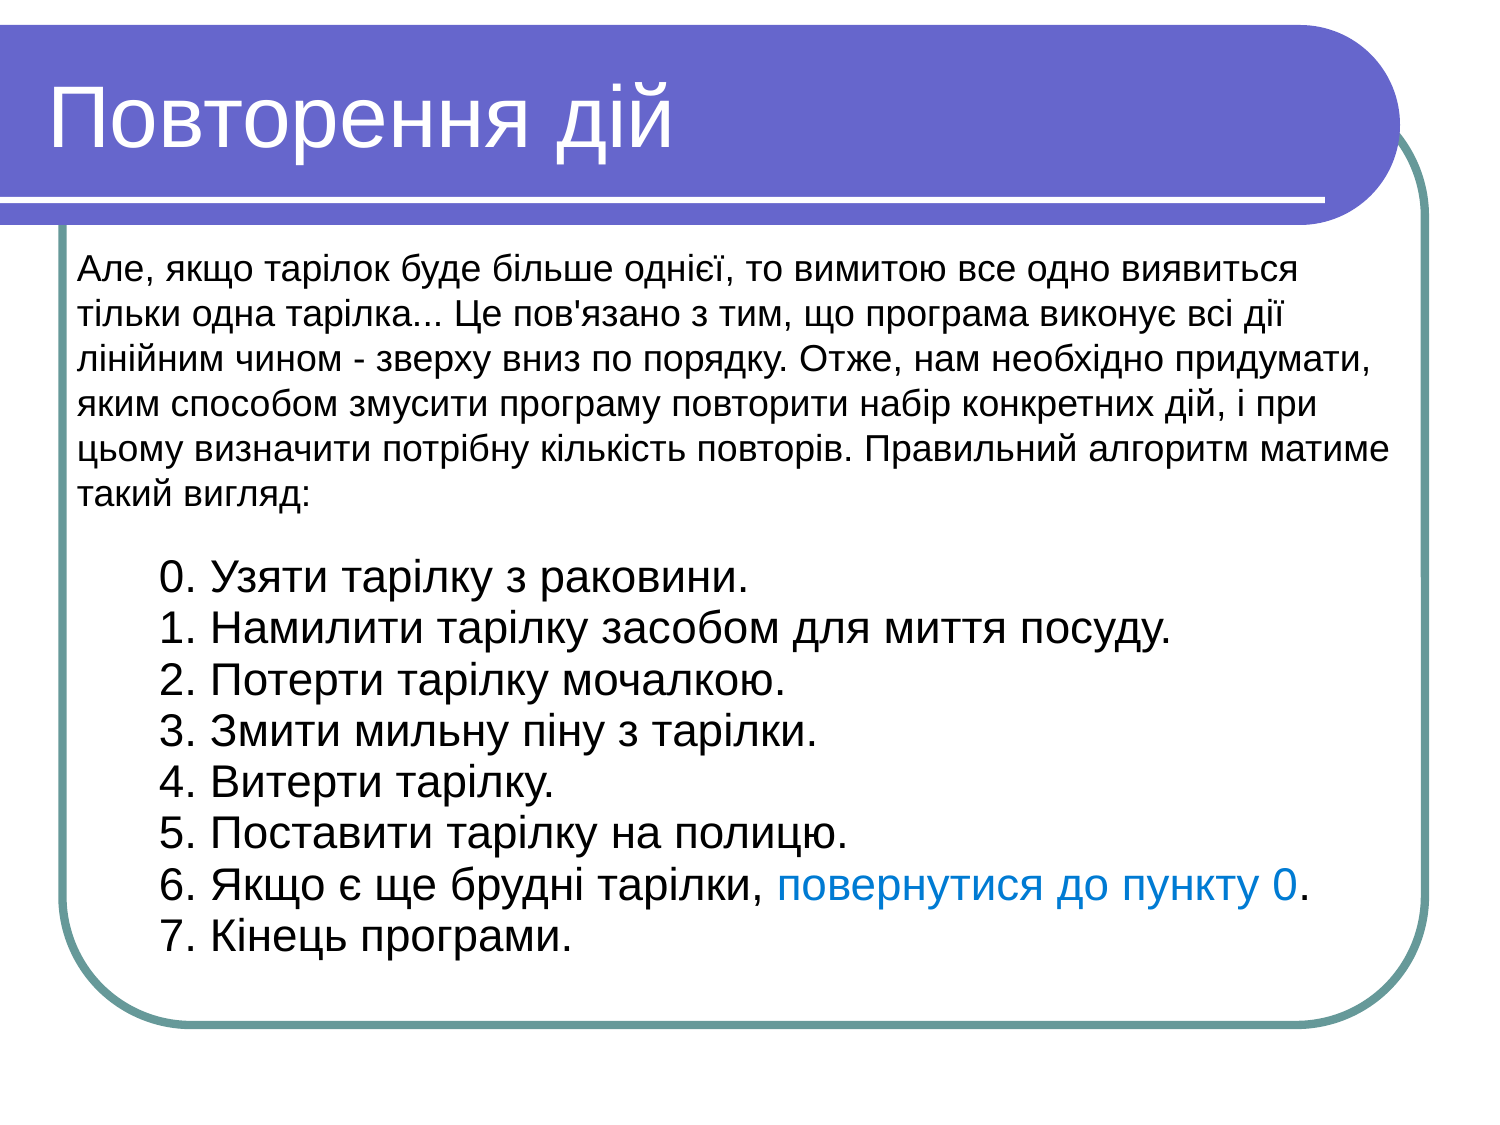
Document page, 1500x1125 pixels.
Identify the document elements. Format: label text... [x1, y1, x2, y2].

table_header 0. Узяти тарілку з раковини. 1. Намилити тарілку засобом для миття посуду. 2. Потерти тарілку мочалкою. 3. Змити мильну піну з тарілки. 4. Витерти тарілку. 5. Поставити тарілку на полицю. 6. Якщо є ще брудні тарілки, повернутися до пункту 0. 7. Кінець програми. [159, 536, 1459, 976]
title Повторення дій [31, 37, 1348, 188]
text_box Але, якщо тарілок буде більше однієї, то вимитою все одно виявиться тільки одна тарілка... Це пов'язано з тим, що програма виконує всі дії лінійним чином - зверху вниз по порядку. Отже, нам необхідно придумати, яким способом змусити програму повторити набір конкретних дій, і при цьому визначити потрібну кількість повторів. Правильний алгоритм матиме такий вигляд: [76, 243, 1397, 515]
